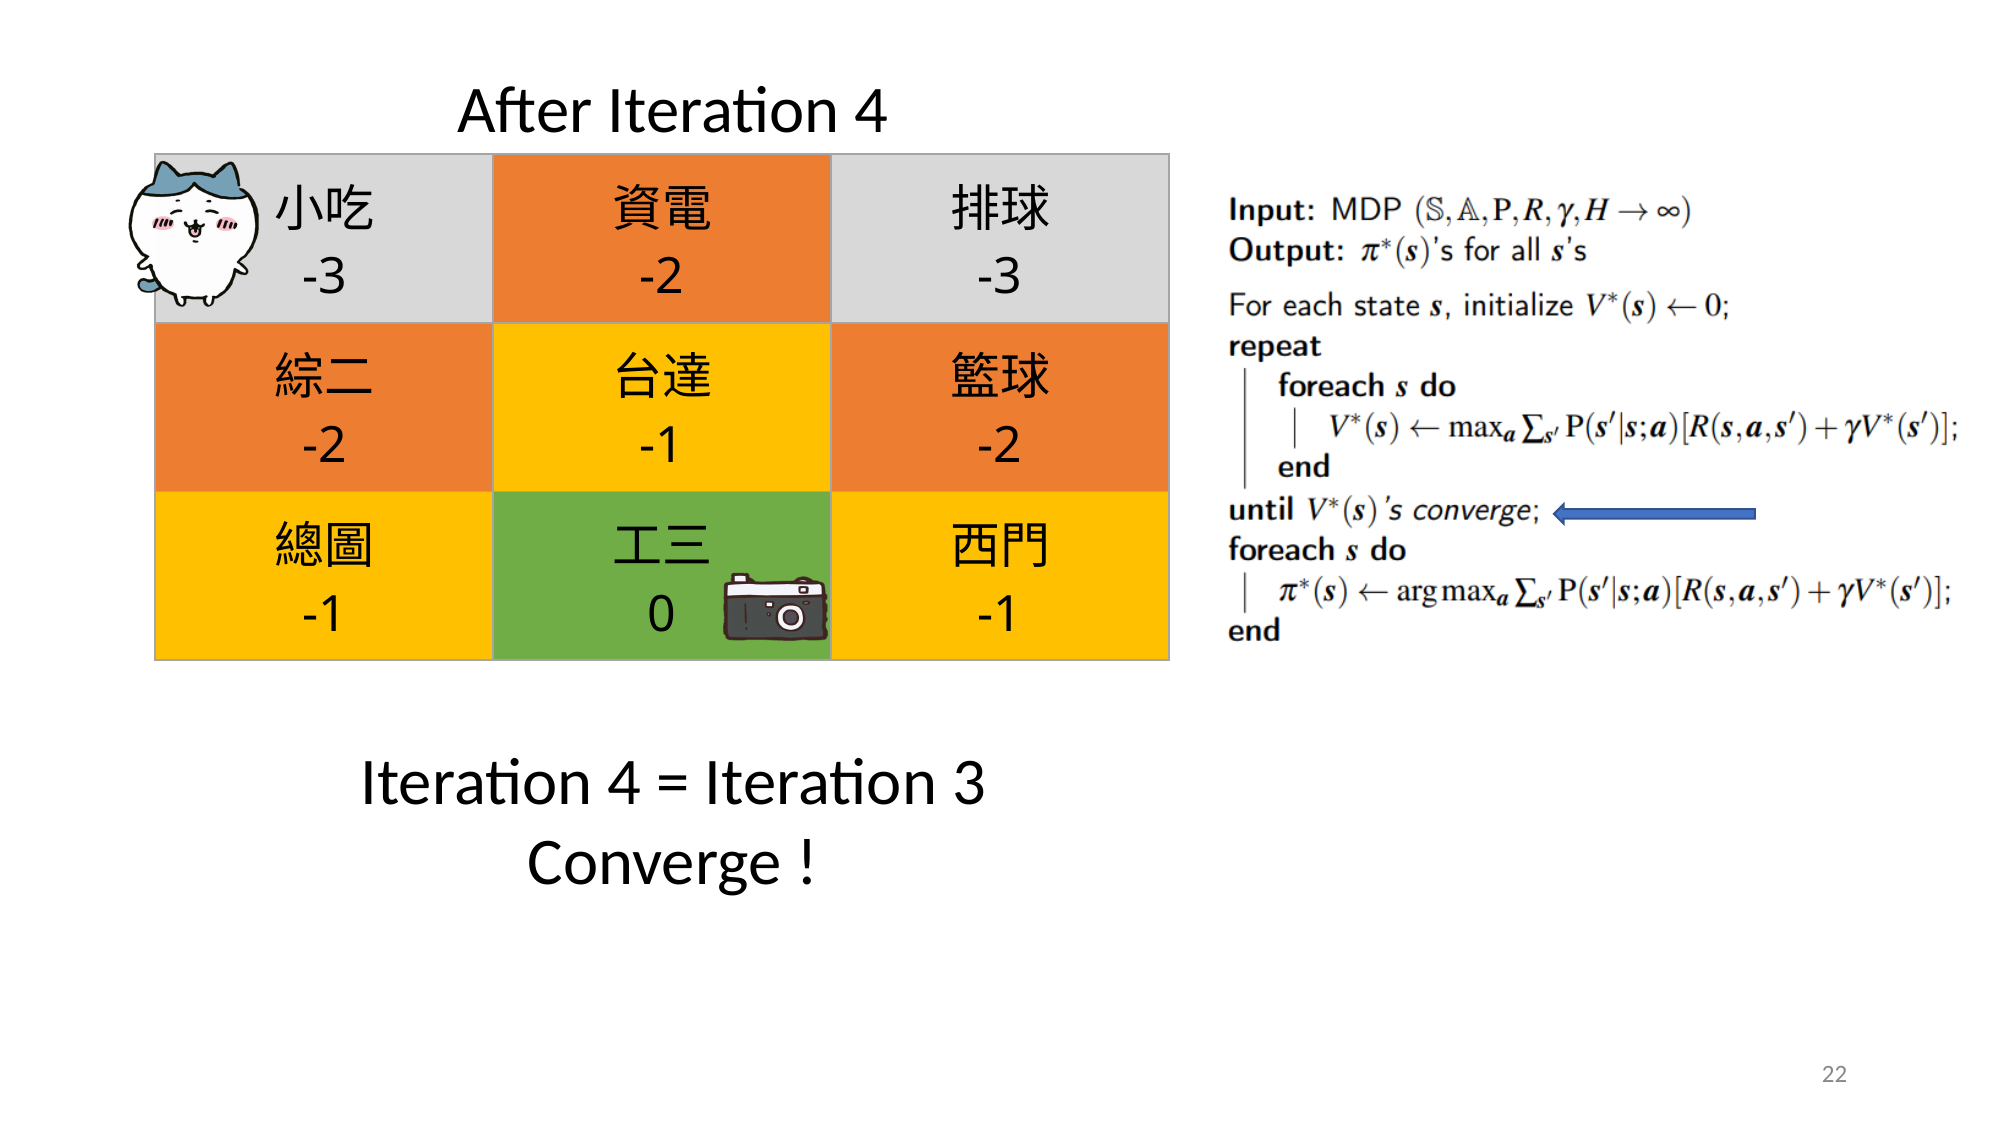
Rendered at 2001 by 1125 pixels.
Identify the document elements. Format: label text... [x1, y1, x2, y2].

table_cell 工三 0 [494, 492, 830, 659]
table_cell 西門 -1 [832, 492, 1168, 659]
table_cell 綜二 -2 [156, 324, 492, 491]
picture [112, 150, 275, 313]
picture [1211, 180, 1965, 647]
slide_number 21 [1412, 1042, 1863, 1103]
table_cell 籃球 -2 [832, 324, 1168, 491]
text_box Iteration 4 = Iteration 3 Converge ! [69, 730, 1277, 905]
table_header 資電 -2 [494, 155, 830, 322]
table_header 小吃 -3 [156, 155, 492, 322]
table_header 排球 -3 [832, 155, 1168, 322]
table_cell 台達 -1 [494, 324, 830, 491]
text_box After Iteration 4 [173, 57, 1174, 153]
picture [722, 567, 829, 643]
table_cell 總圖 -1 [156, 492, 492, 659]
